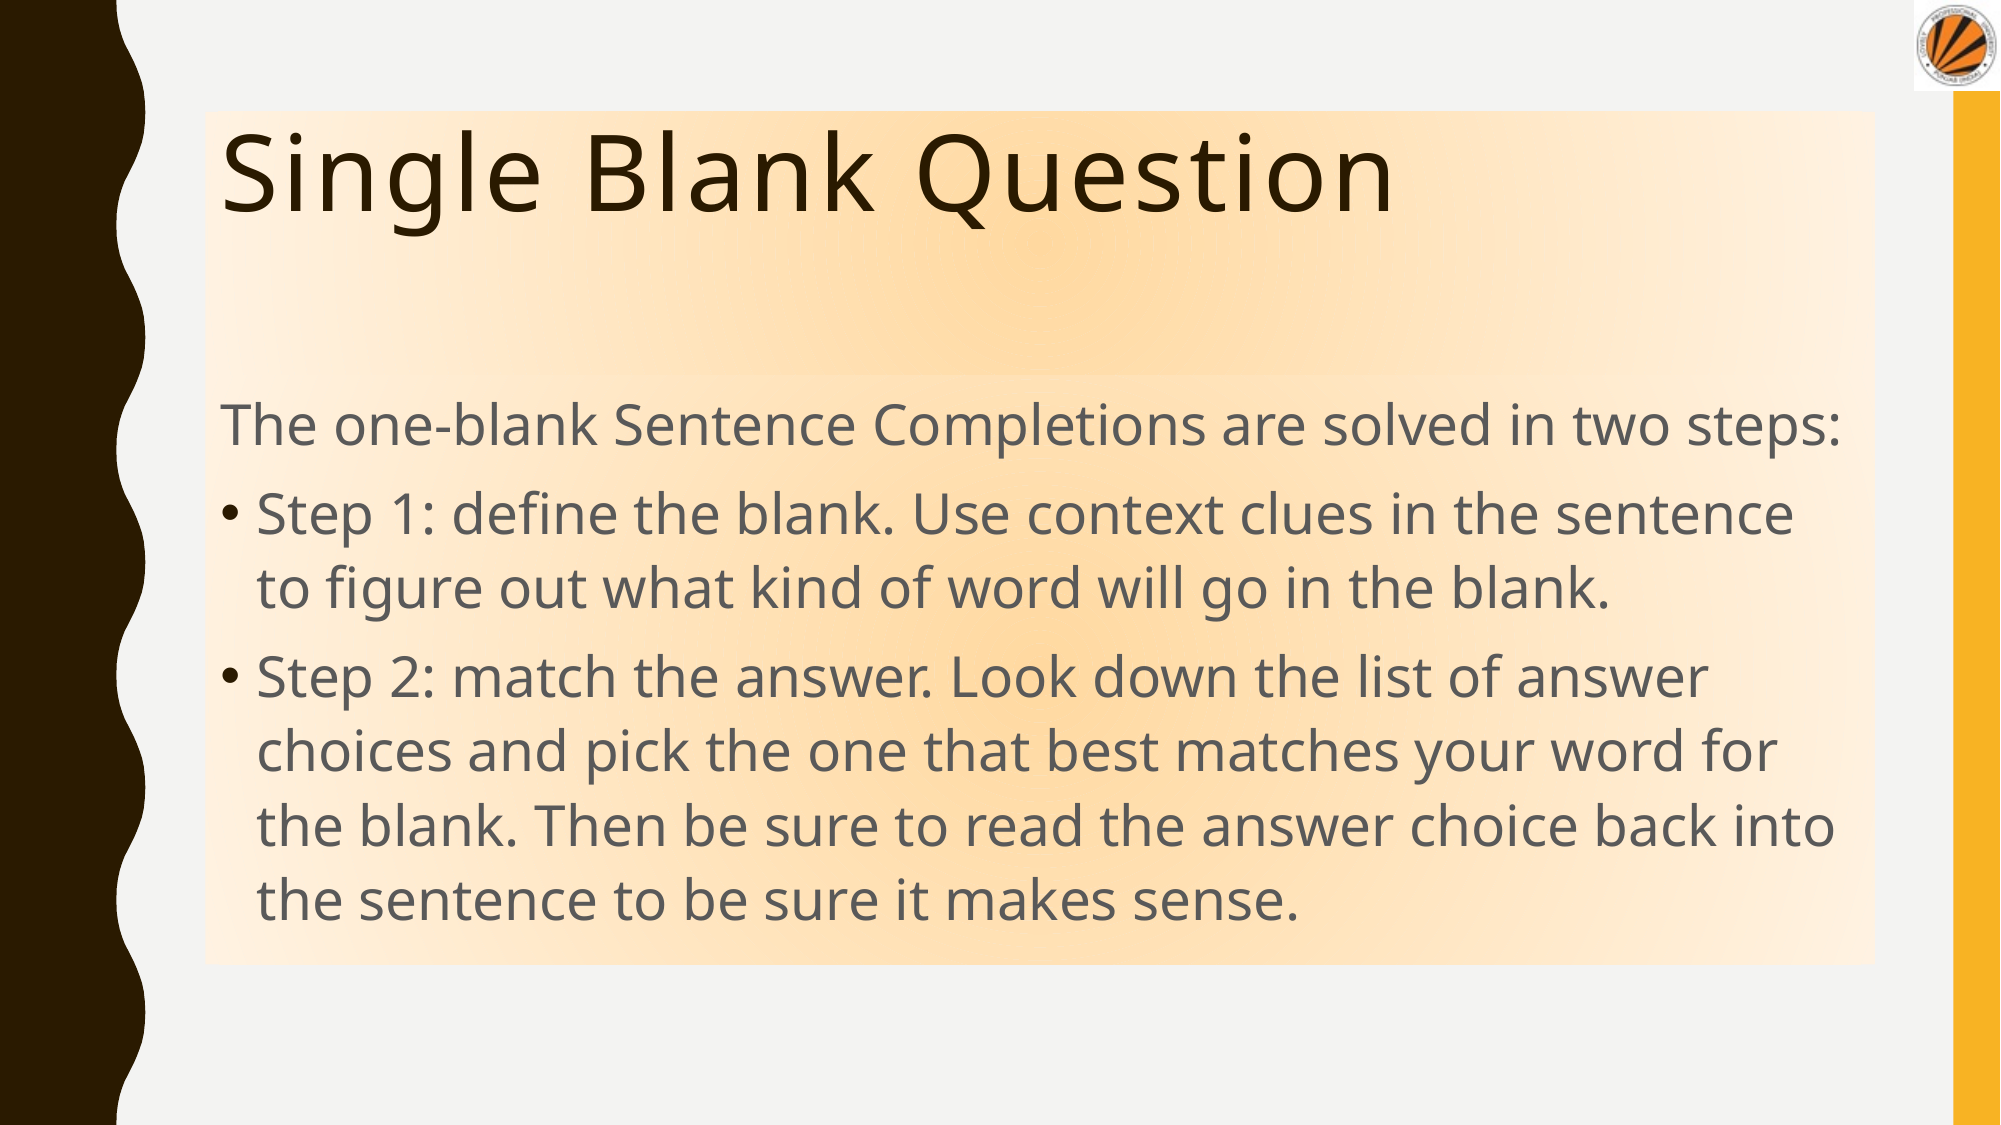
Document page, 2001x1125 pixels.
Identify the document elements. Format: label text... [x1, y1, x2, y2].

picture [1914, 0, 2000, 91]
list The one-blank Sentence Completions are solved in two steps: Step 1: define the blank. Use context clues in the sentence to figure out what kind of word will go in the blank. Step 2: match the answer. Look down the list of answer choices and pick the one that best matches your word for the blank. Then be sure to read the answer choice back into the sentence to be sure it makes sense. [205, 375, 1875, 965]
title Single Blank Question [205, 111, 1875, 375]
